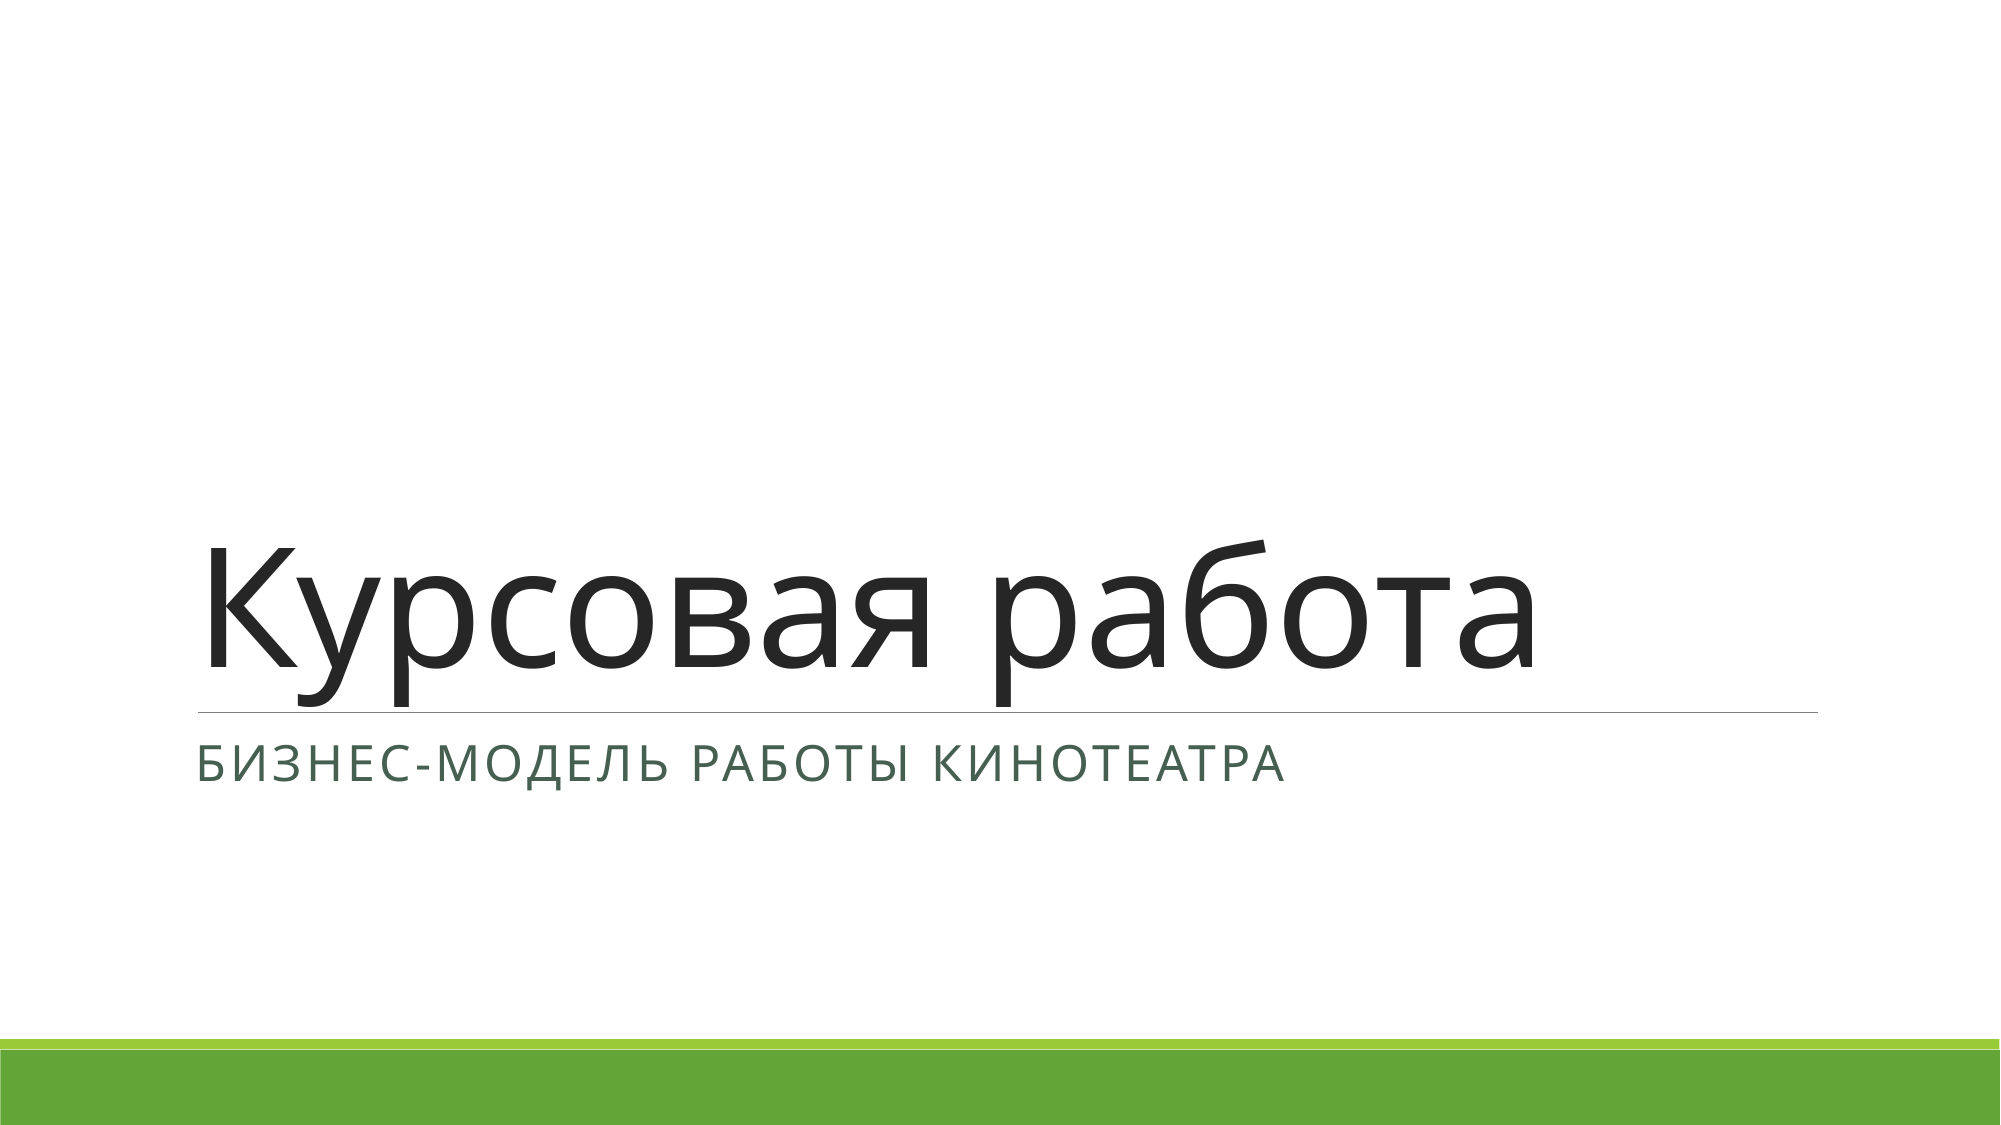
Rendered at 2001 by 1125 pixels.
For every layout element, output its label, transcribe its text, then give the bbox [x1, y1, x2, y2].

title Курсовая работа [180, 124, 1830, 710]
subtitle бизнес-модель работы кинотеатра [180, 730, 1831, 919]
